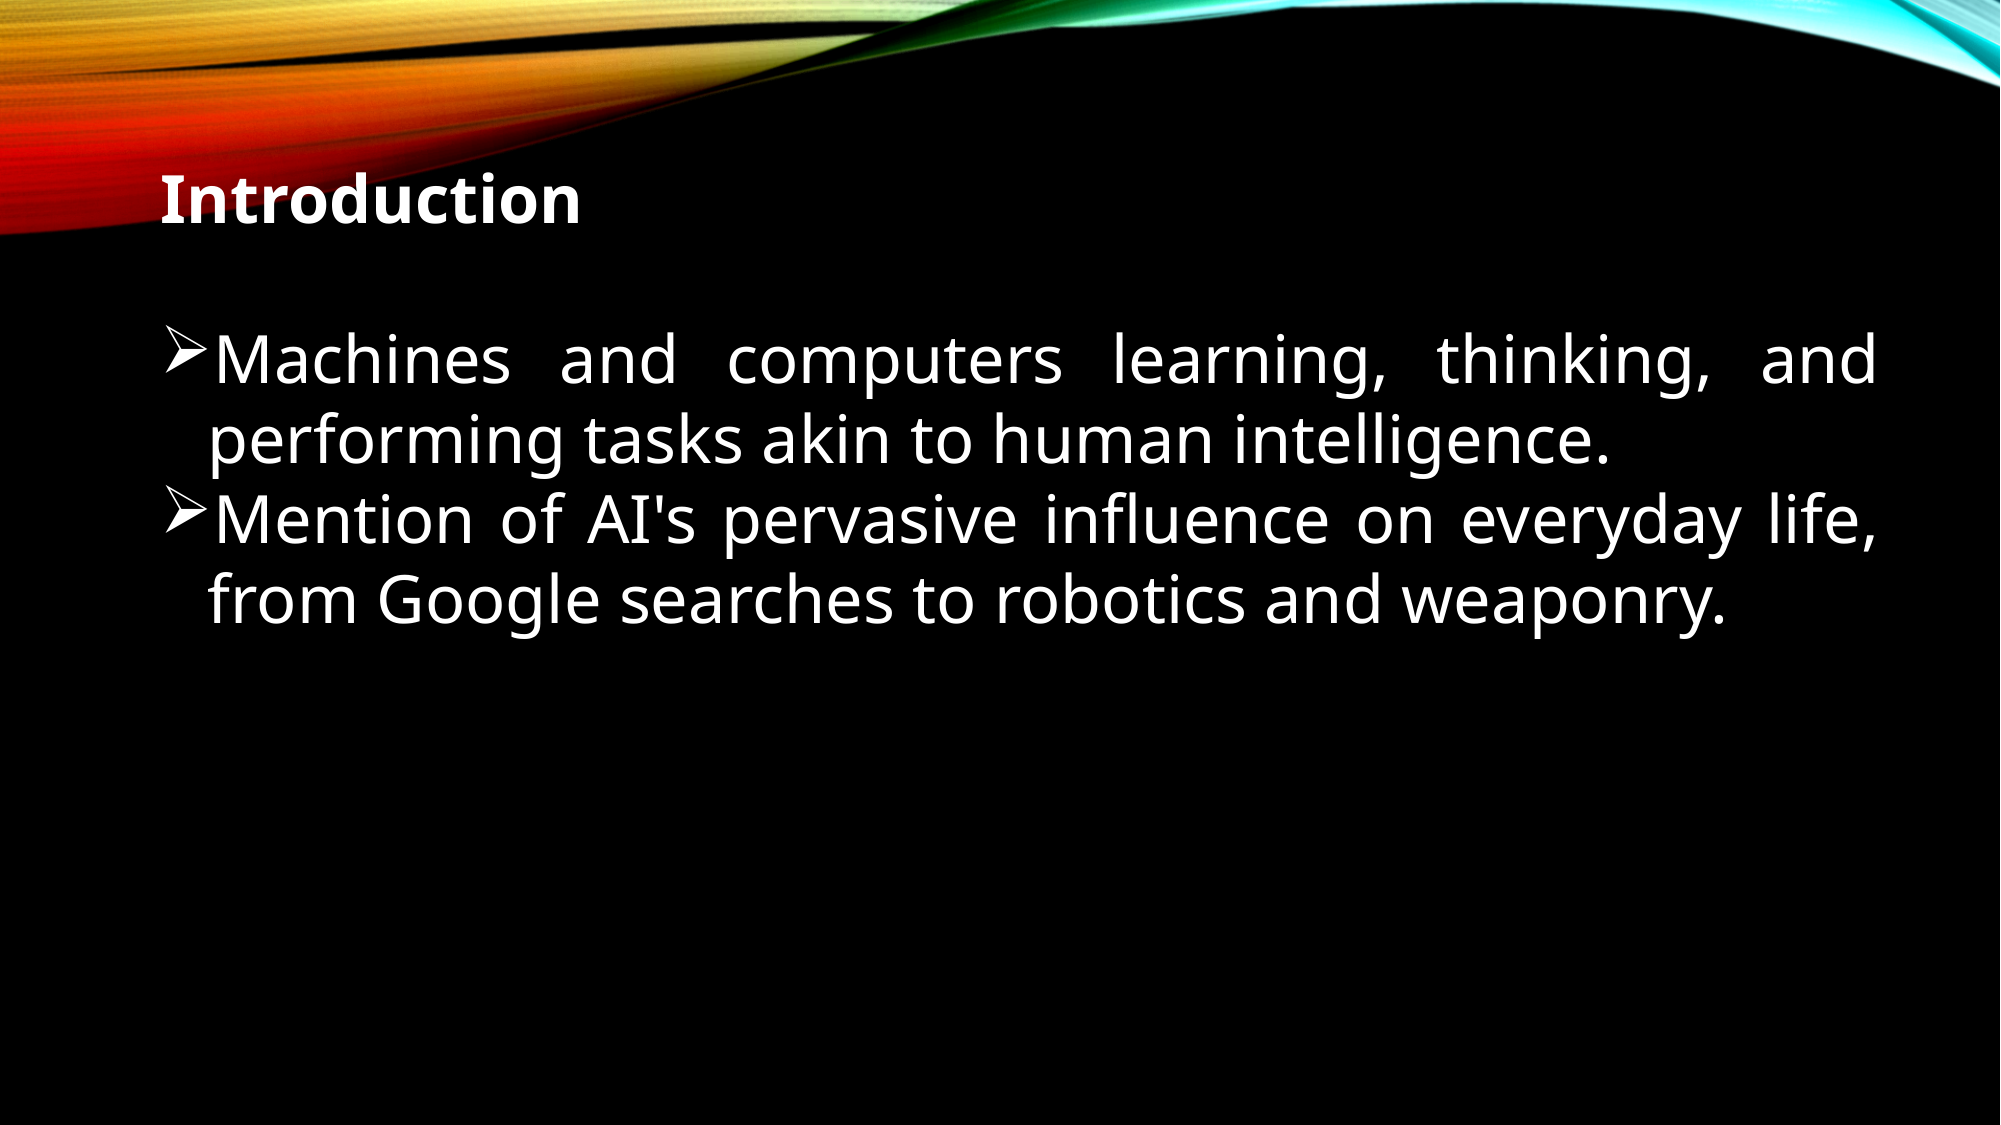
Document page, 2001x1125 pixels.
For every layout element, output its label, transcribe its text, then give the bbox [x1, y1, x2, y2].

text_box Introduction Machines and computers learning, thinking, and performing tasks akin to human intelligence. Mention of AI's pervasive influence on everyday life, from Google searches to robotics and weaponry. [145, 149, 1897, 690]
picture [0, 0, 2000, 237]
